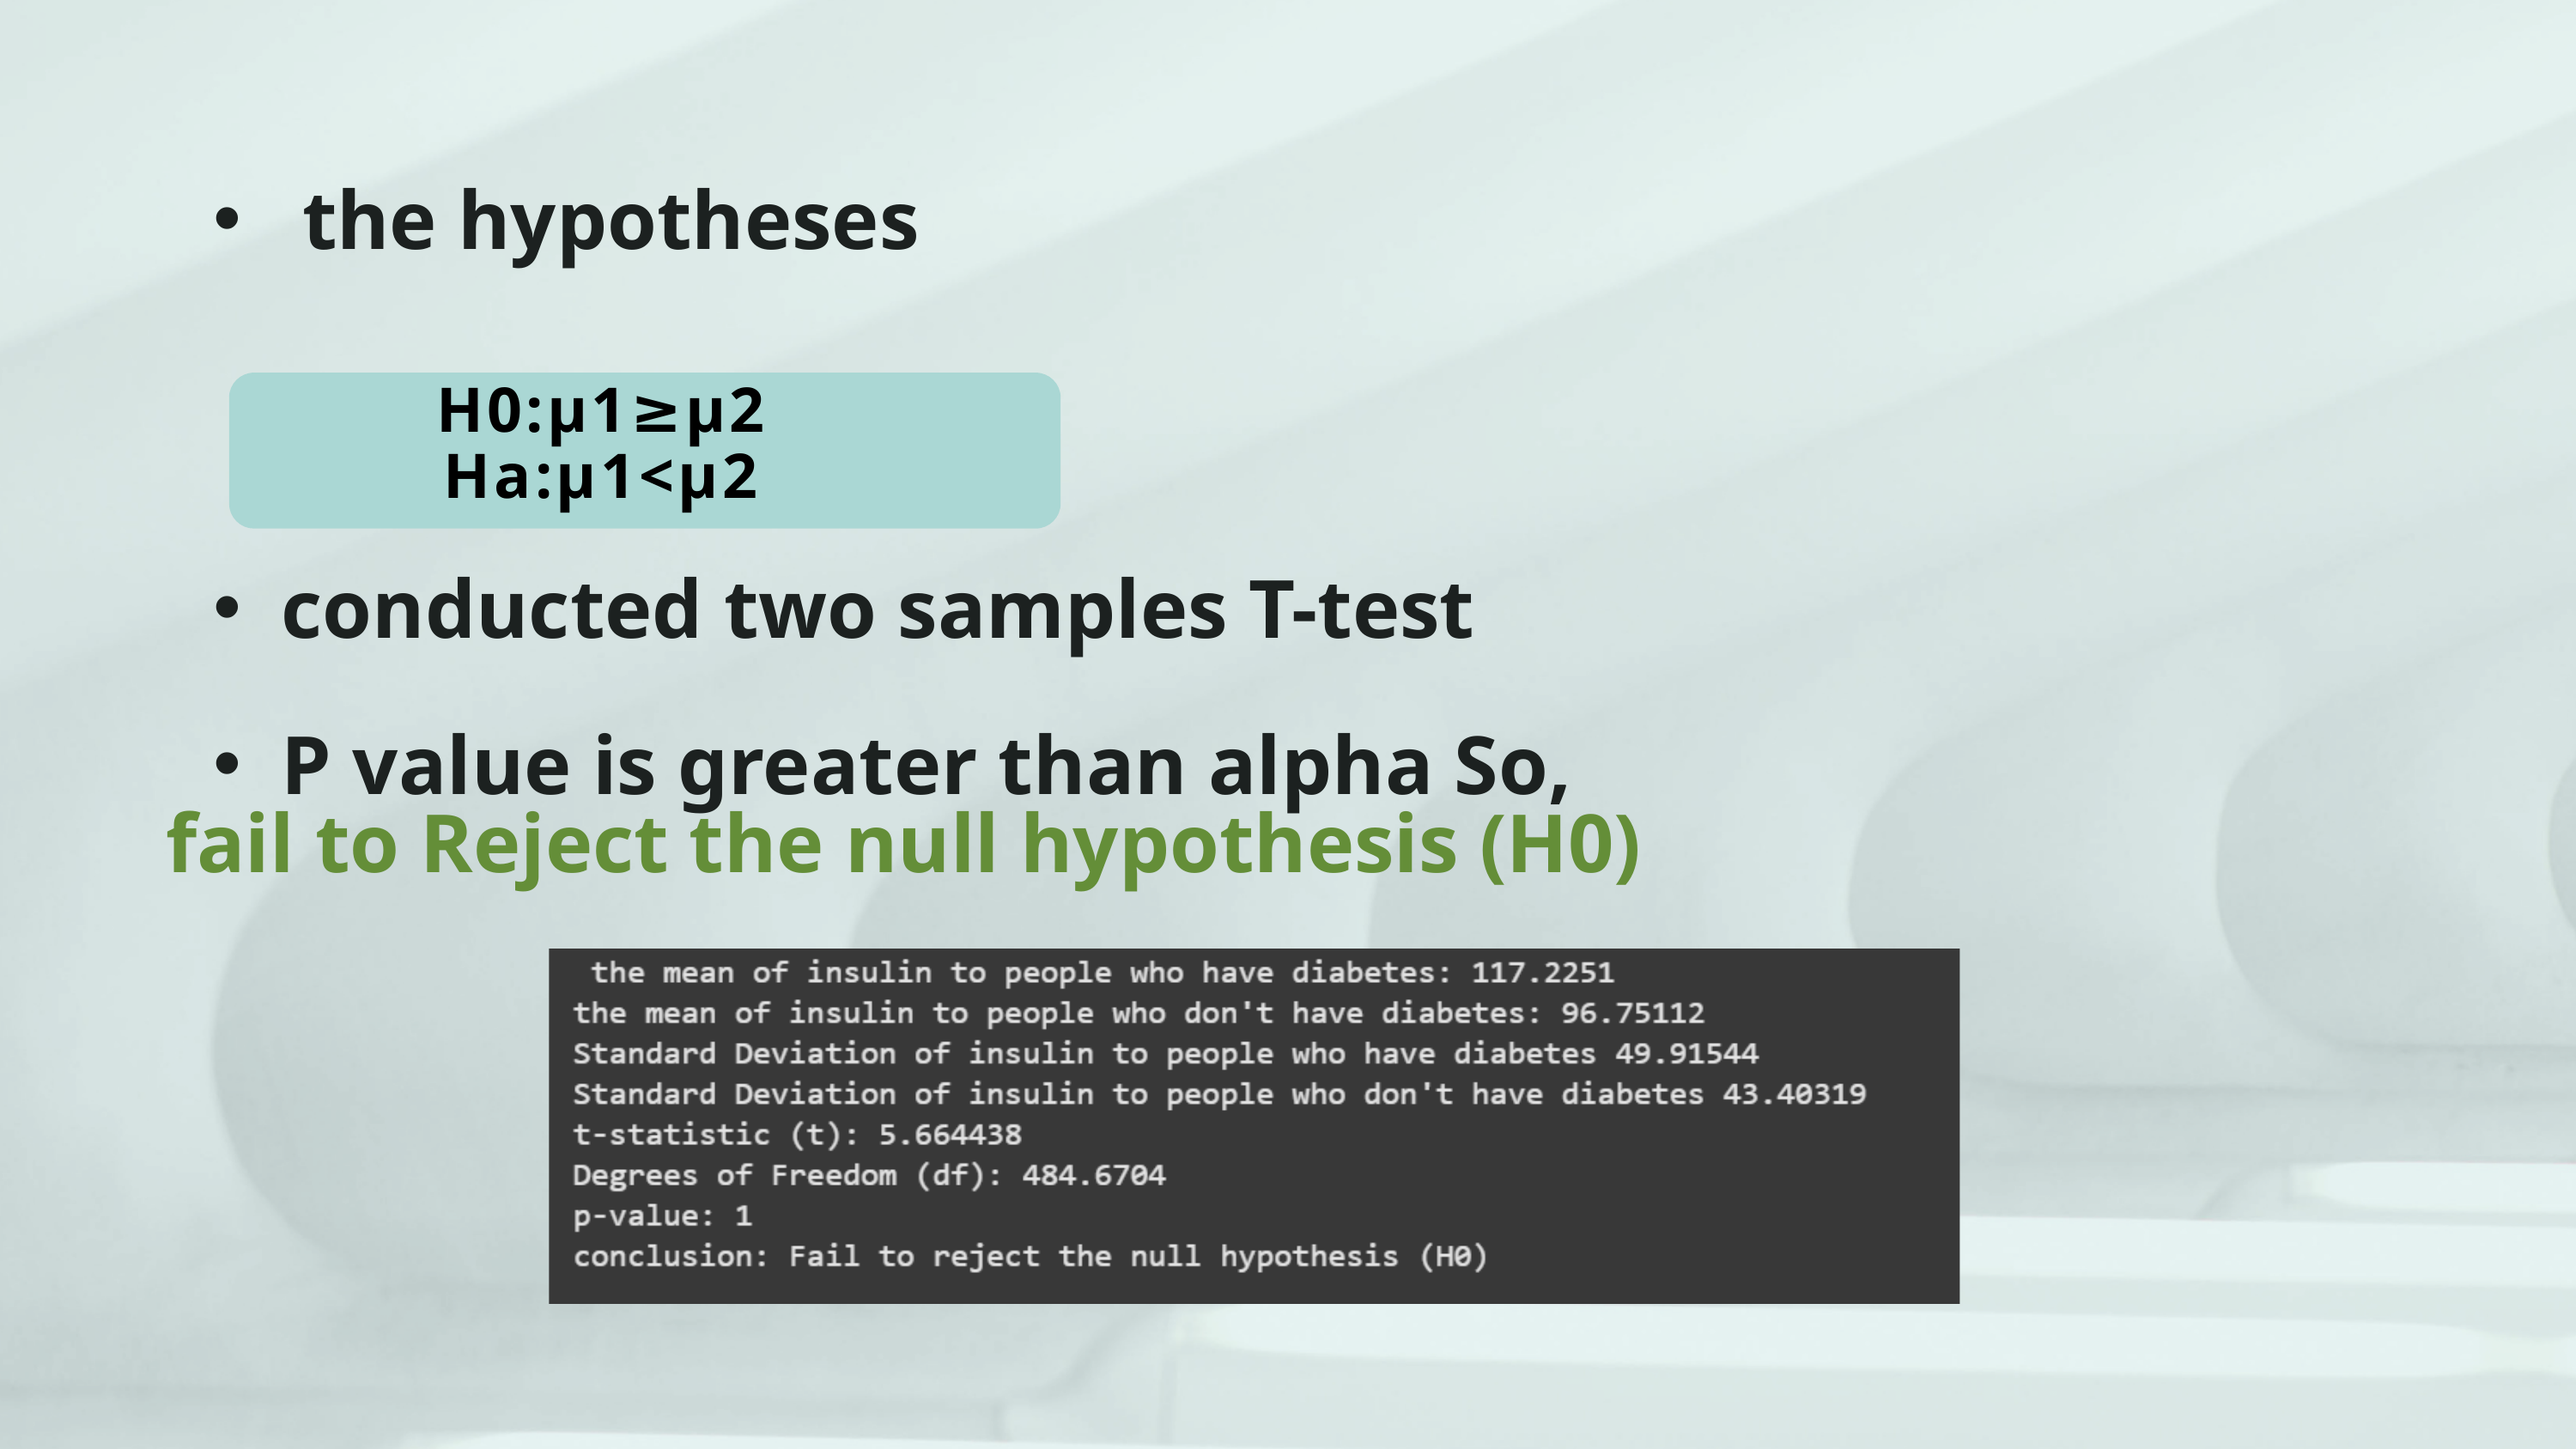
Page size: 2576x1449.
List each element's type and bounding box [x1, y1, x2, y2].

text_box [0, 0, 2576, 1449]
text_box [228, 372, 1061, 529]
